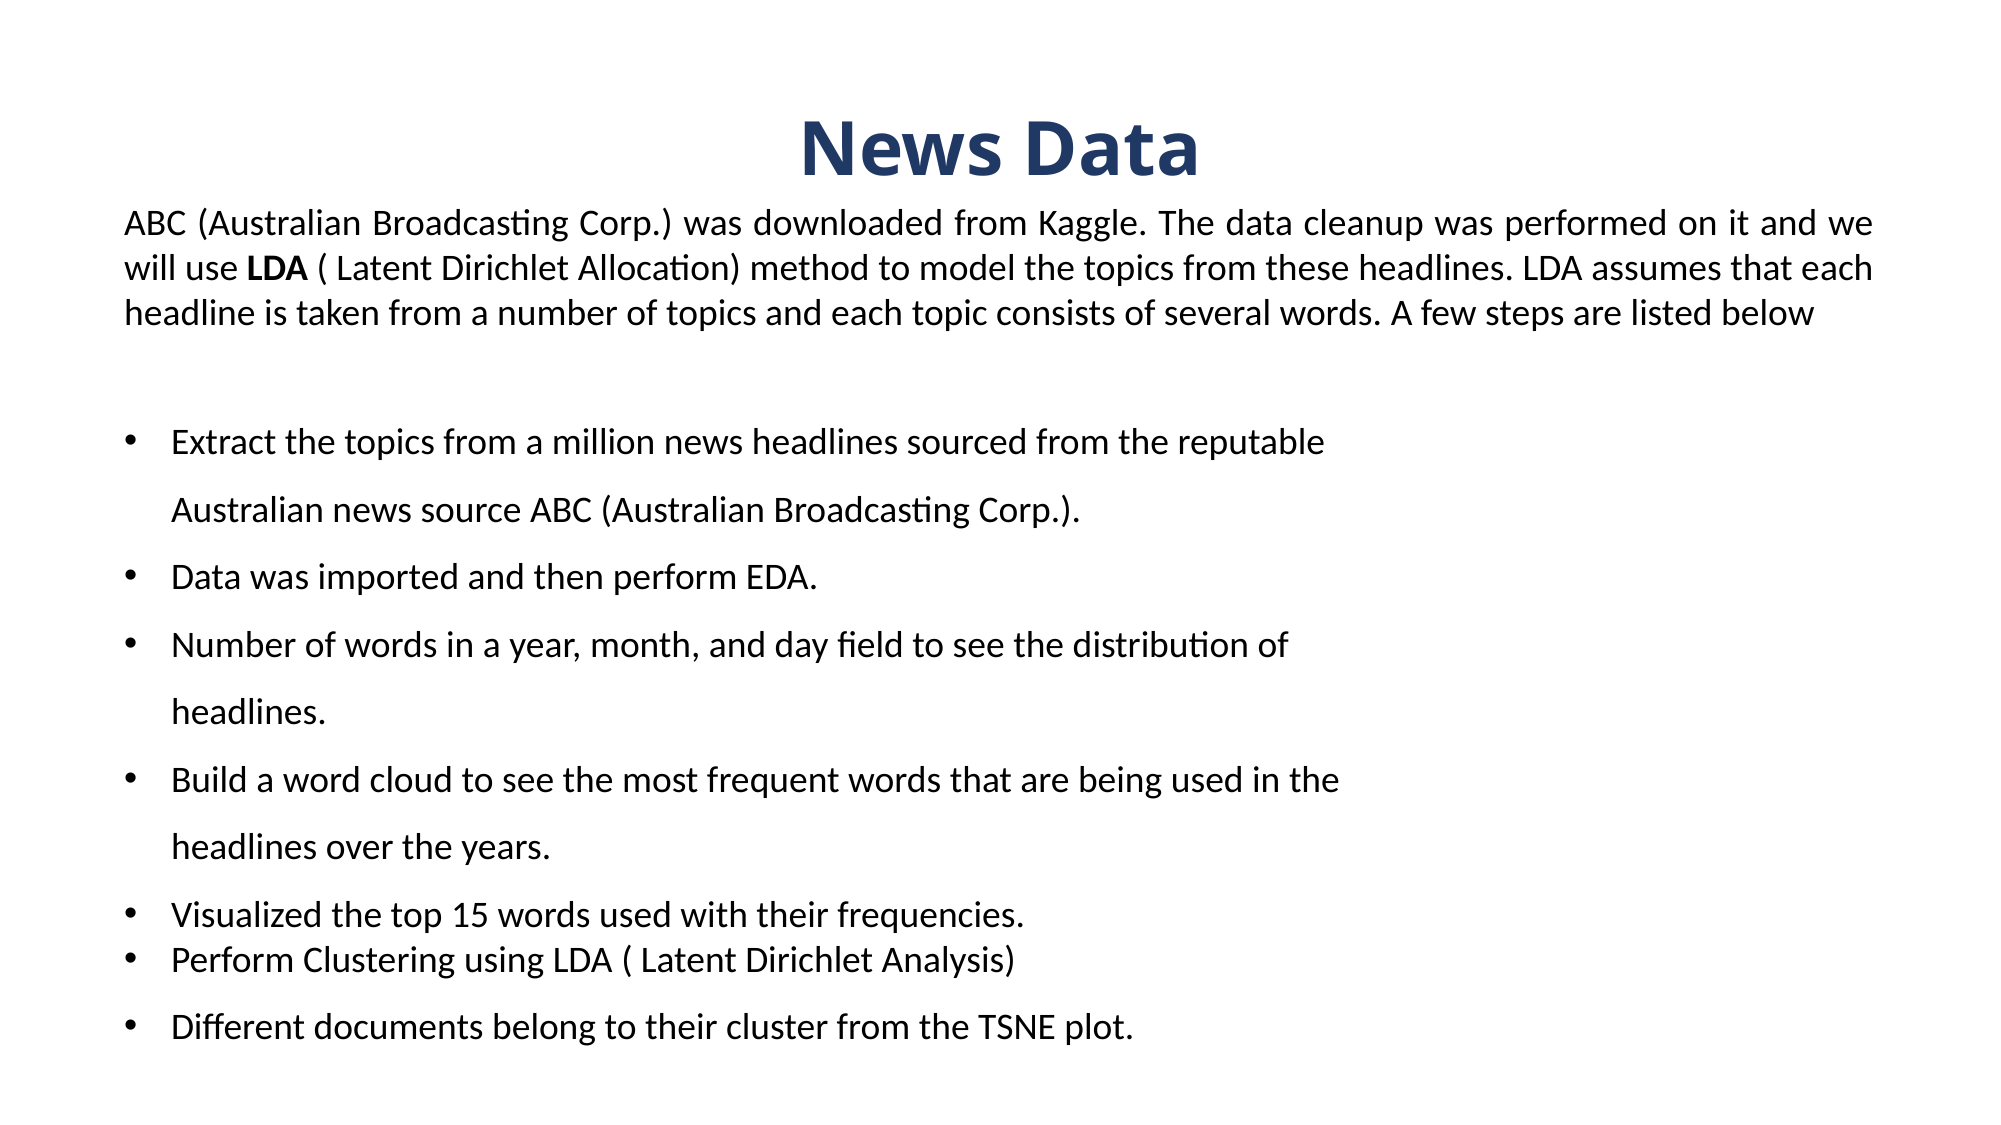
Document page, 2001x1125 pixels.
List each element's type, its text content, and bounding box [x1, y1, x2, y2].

text_box Extract the topics from a million news headlines sourced from the reputable Australian news source ABC (Australian Broadcasting Corp.). Data was imported and then perform EDA. Number of words in a year, month, and day field to see the distribution of headlines. Build a word cloud to see the most frequent words that are being used in the headlines over the years. Visualized the top 15 words used with their frequencies. Perform Clustering using LDA ( Latent Dirichlet Analysis) Different documents belong to their cluster from the TSNE plot. [109, 387, 1401, 1055]
text_box News Data [162, 89, 1838, 190]
text_box ABC (Australian Broadcasting Corp.) was downloaded from Kaggle. The data cleanup was performed on it and we will use LDA ( Latent Dirichlet Allocation) method to model the topics from these headlines. LDA assumes that each headline is taken from a number of topics and each topic consists of several words. A few steps are listed below [109, 190, 1891, 340]
